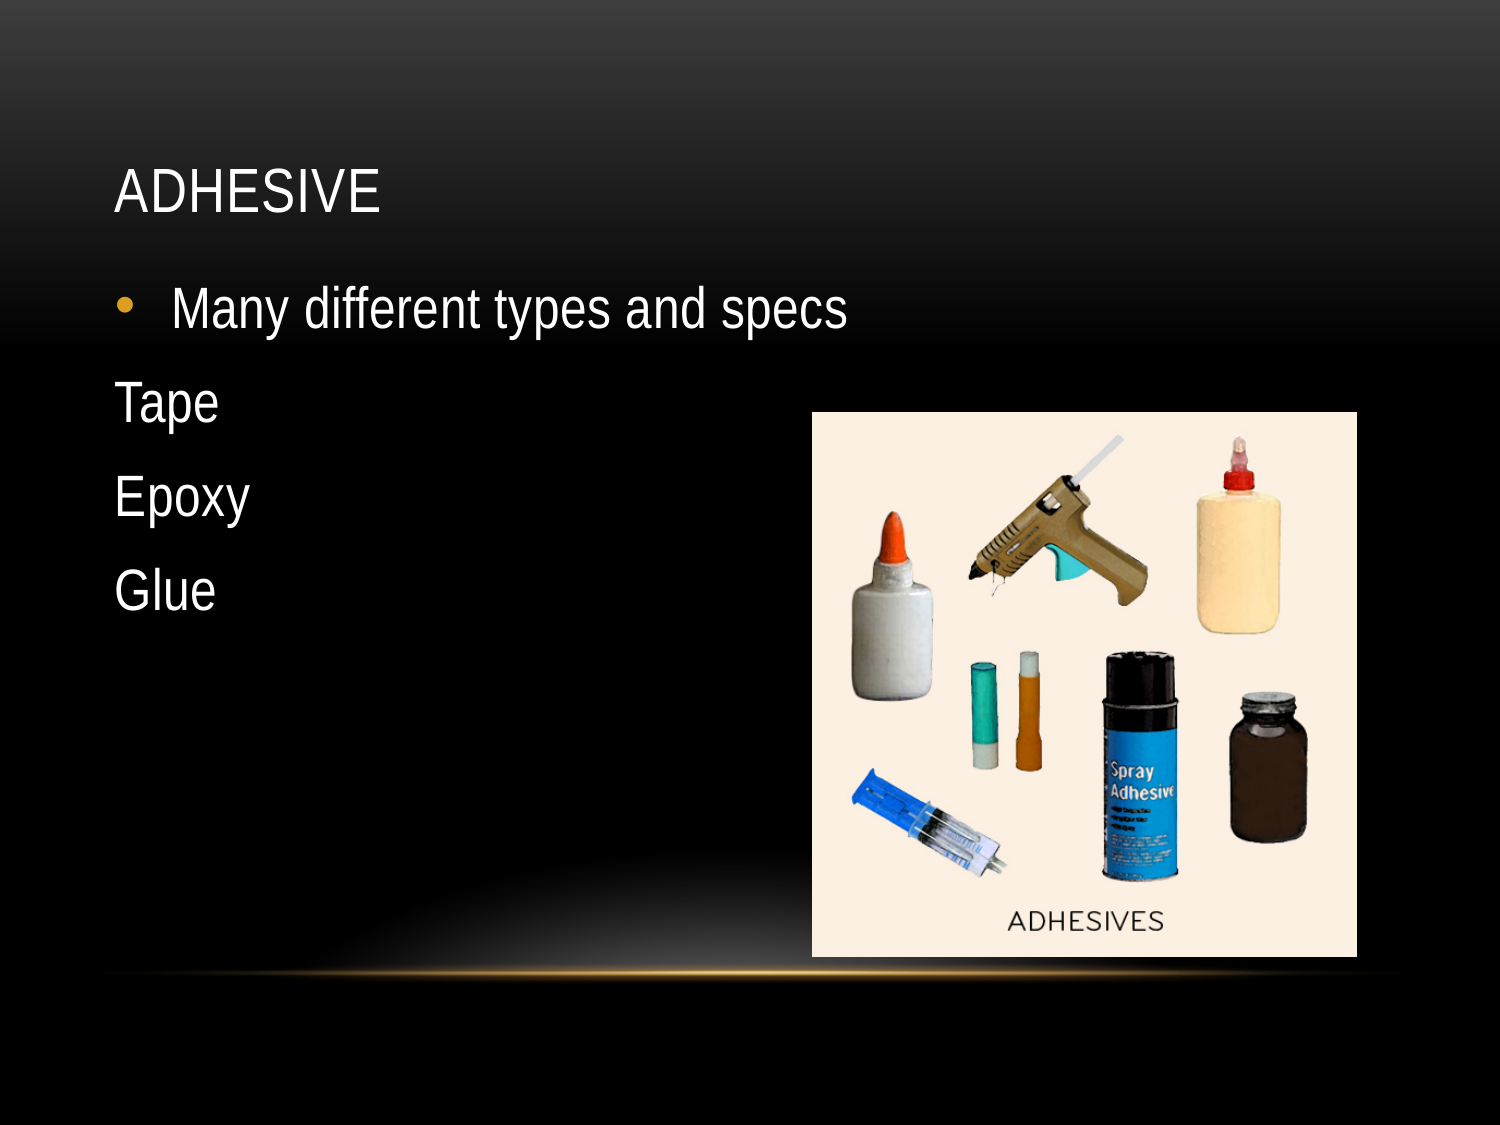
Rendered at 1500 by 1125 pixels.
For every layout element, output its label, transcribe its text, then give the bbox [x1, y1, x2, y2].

list Many different types and specs Tape Epoxy Glue [99, 262, 1400, 938]
picture [0, 0, 1500, 1125]
title Adhesive [99, 45, 1400, 233]
